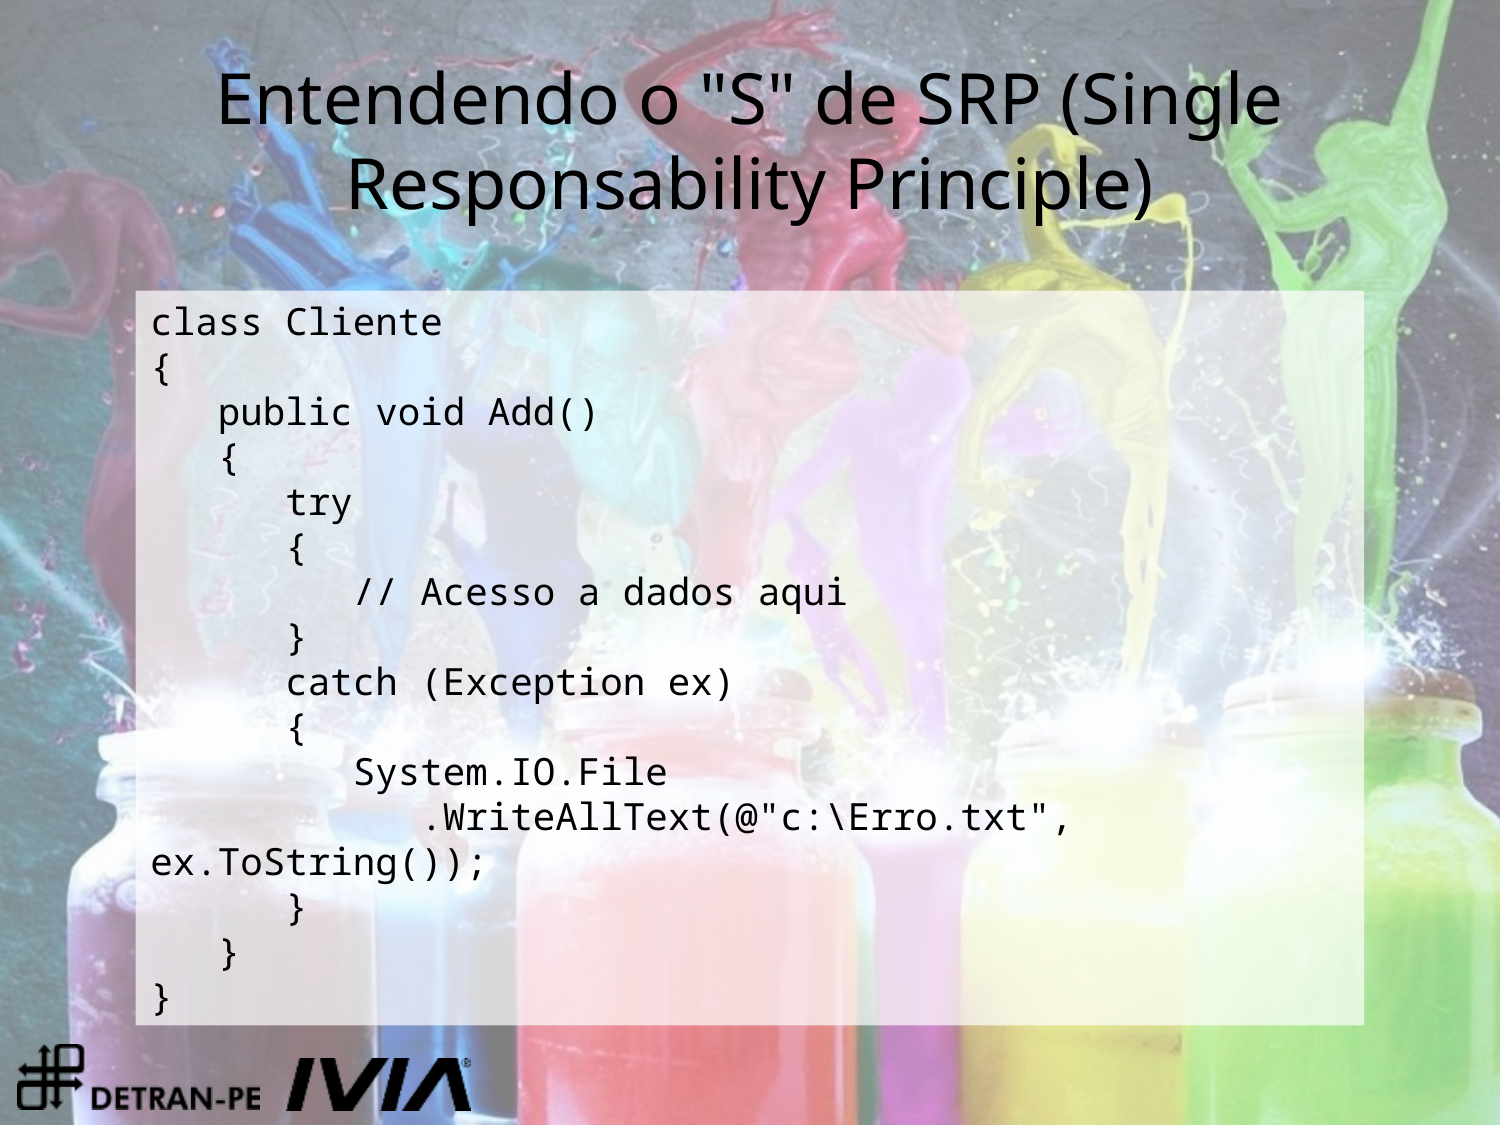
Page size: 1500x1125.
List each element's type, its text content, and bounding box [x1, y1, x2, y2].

picture [17, 1044, 260, 1110]
picture [286, 1058, 471, 1112]
title Entendendo o "S" de SRP (Single Responsability Principle) [75, 45, 1425, 233]
text_box class Cliente { public void Add() { try { // Acesso a dados aqui } catch (Exception ex) { System.IO.File .WriteAllText(@"c:\Erro.txt", ex.ToString()); } } } [135, 290, 1365, 1026]
